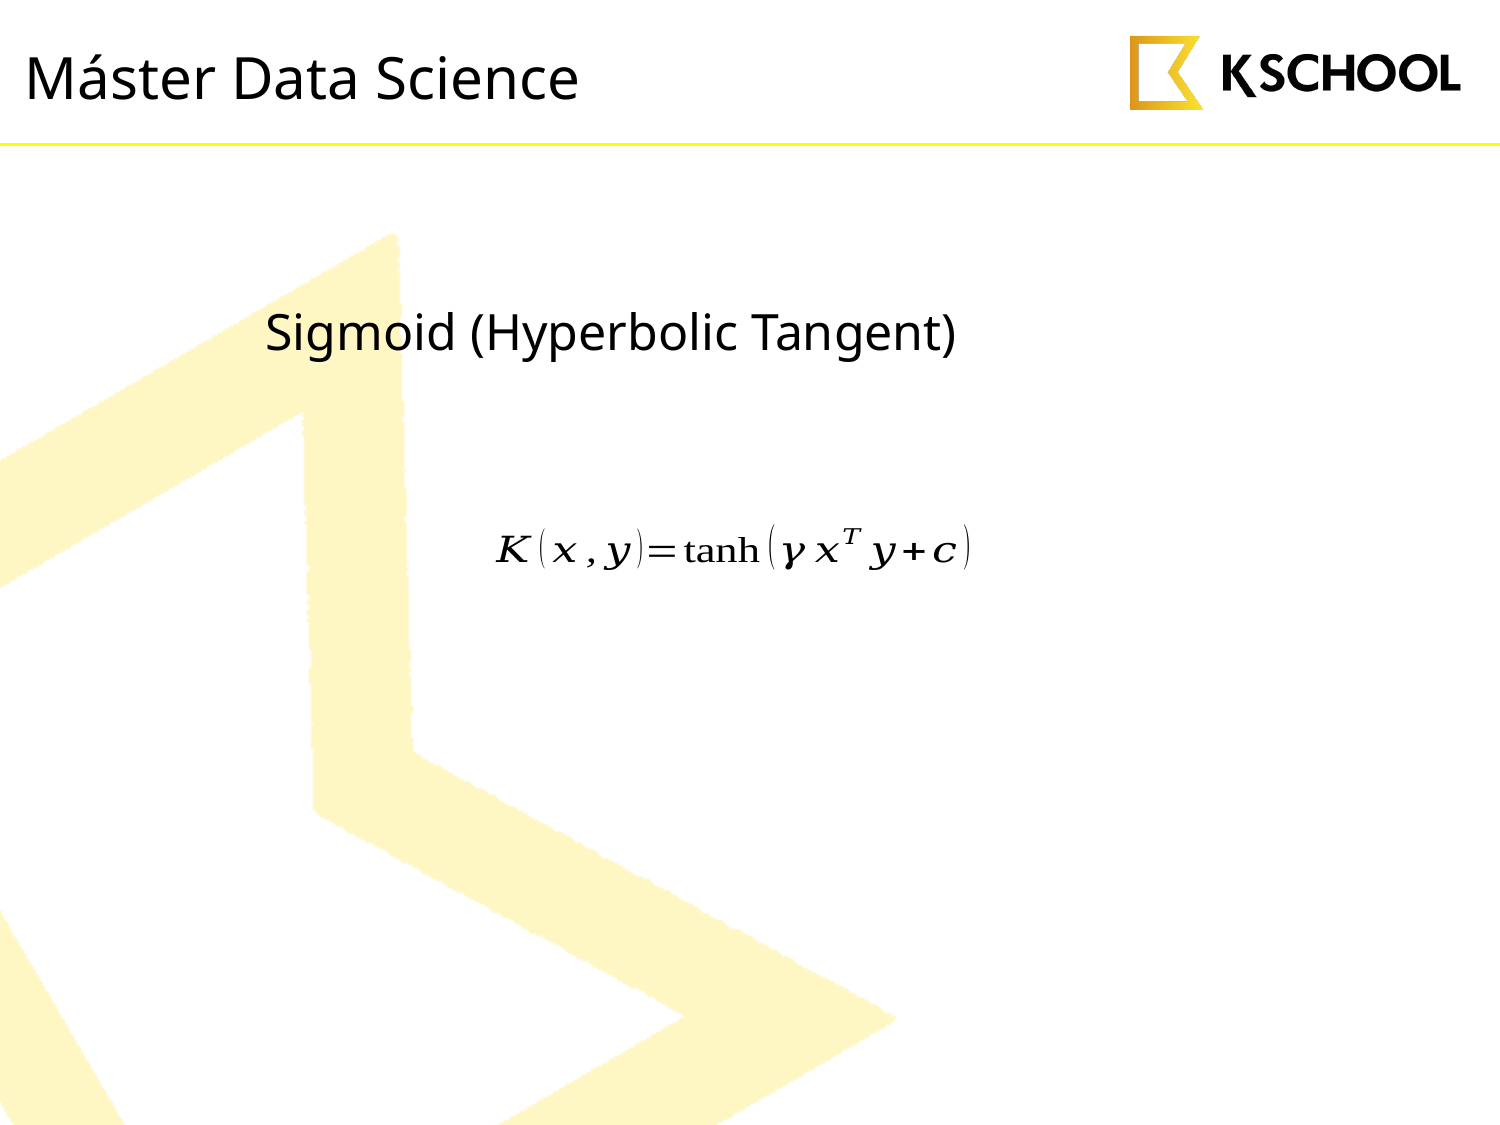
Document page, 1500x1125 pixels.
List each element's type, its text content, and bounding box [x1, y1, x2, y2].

text_box Sigmoid (Hyperbolic Tangent) [250, 292, 973, 368]
picture [0, 188, 919, 1125]
picture [1121, 23, 1473, 120]
